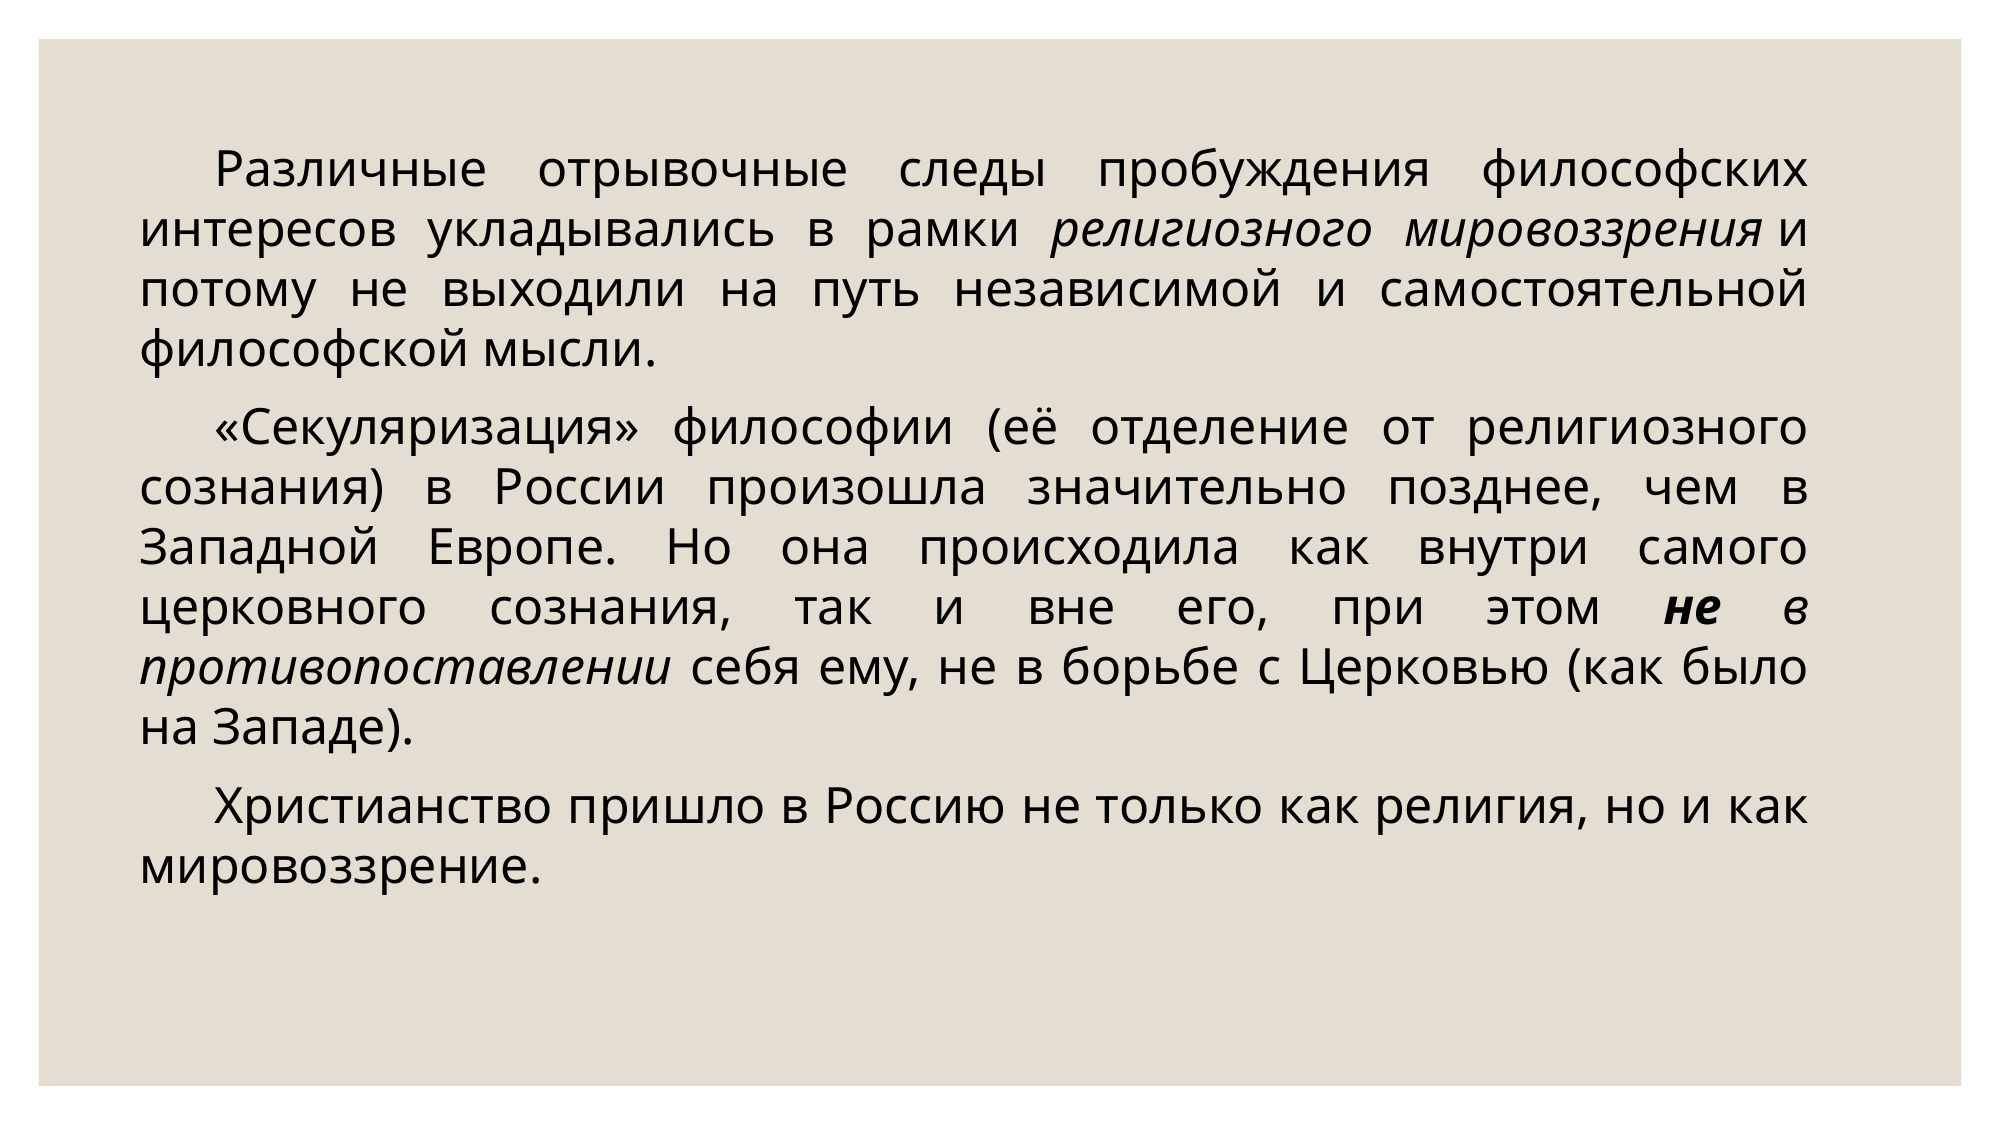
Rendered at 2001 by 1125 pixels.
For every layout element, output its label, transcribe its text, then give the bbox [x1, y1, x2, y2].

list Различные отрывочные следы пробуждения философских интересов укладывались в рамки религиозного мировоззрения и потому не выходили на путь независимой и самостоятельной философской мысли. «Секуляризация» философии (её отделение от религиозного сознания) в России произошла значительно позднее, чем в Западной Европе. Но она происходила как внутри самого церковного сознания, так и вне его, при этом не в противопоставлении себя ему, не в борьбе с Церковью (как было на Западе). Христианство пришло в Россию не только как религия, но и как мировоззрение. [124, 128, 1825, 990]
